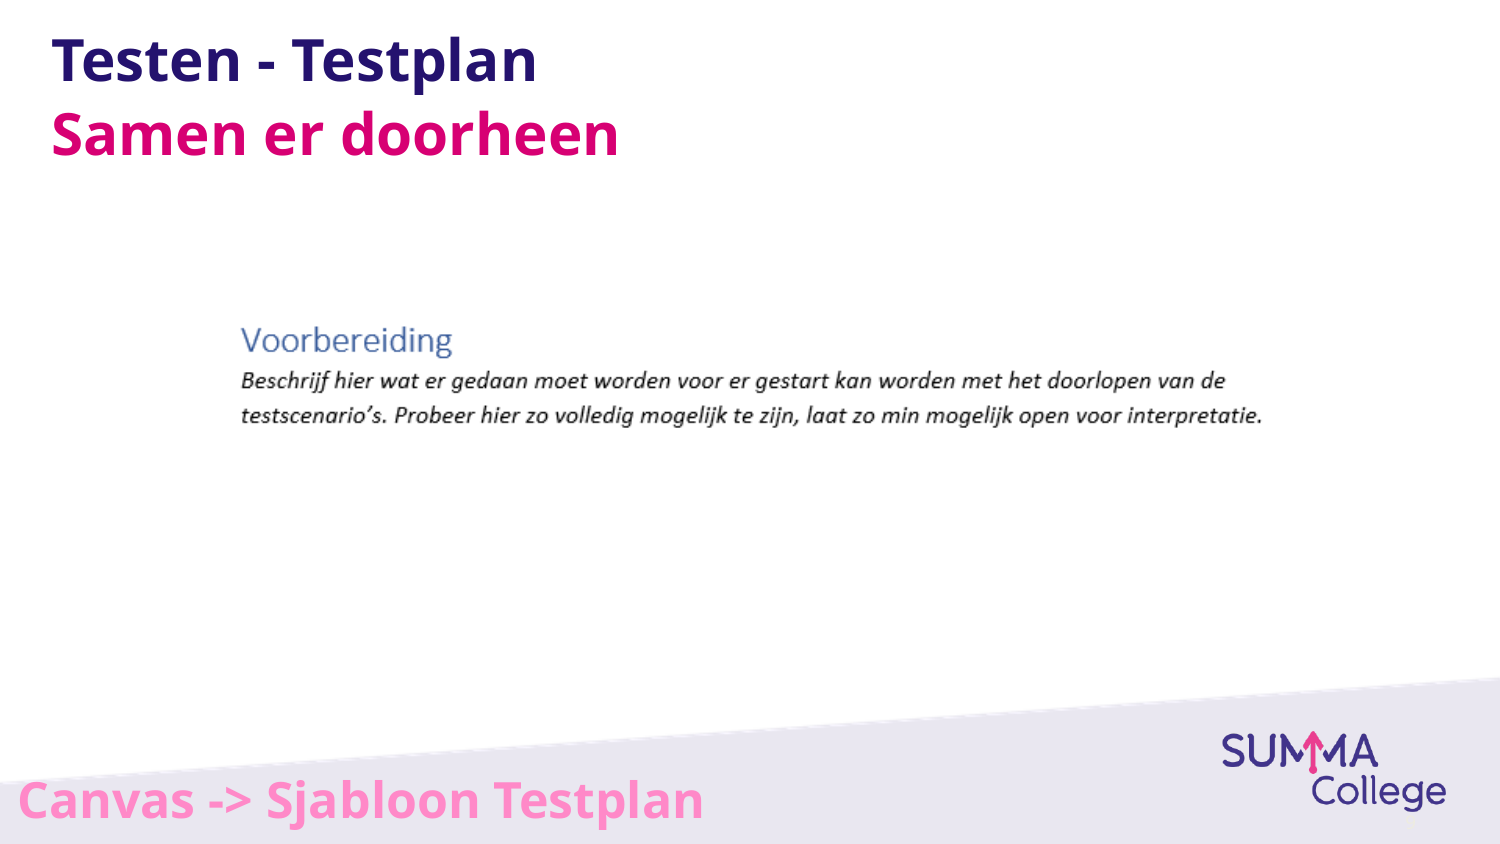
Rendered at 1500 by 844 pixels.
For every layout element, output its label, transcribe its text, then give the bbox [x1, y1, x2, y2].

title Testen - Testplan [51, 23, 1446, 88]
list Samen er doorheen [51, 97, 1446, 162]
picture [0, 0, 1500, 844]
text_box Canvas -> Sjabloon Testplan [17, 768, 934, 833]
